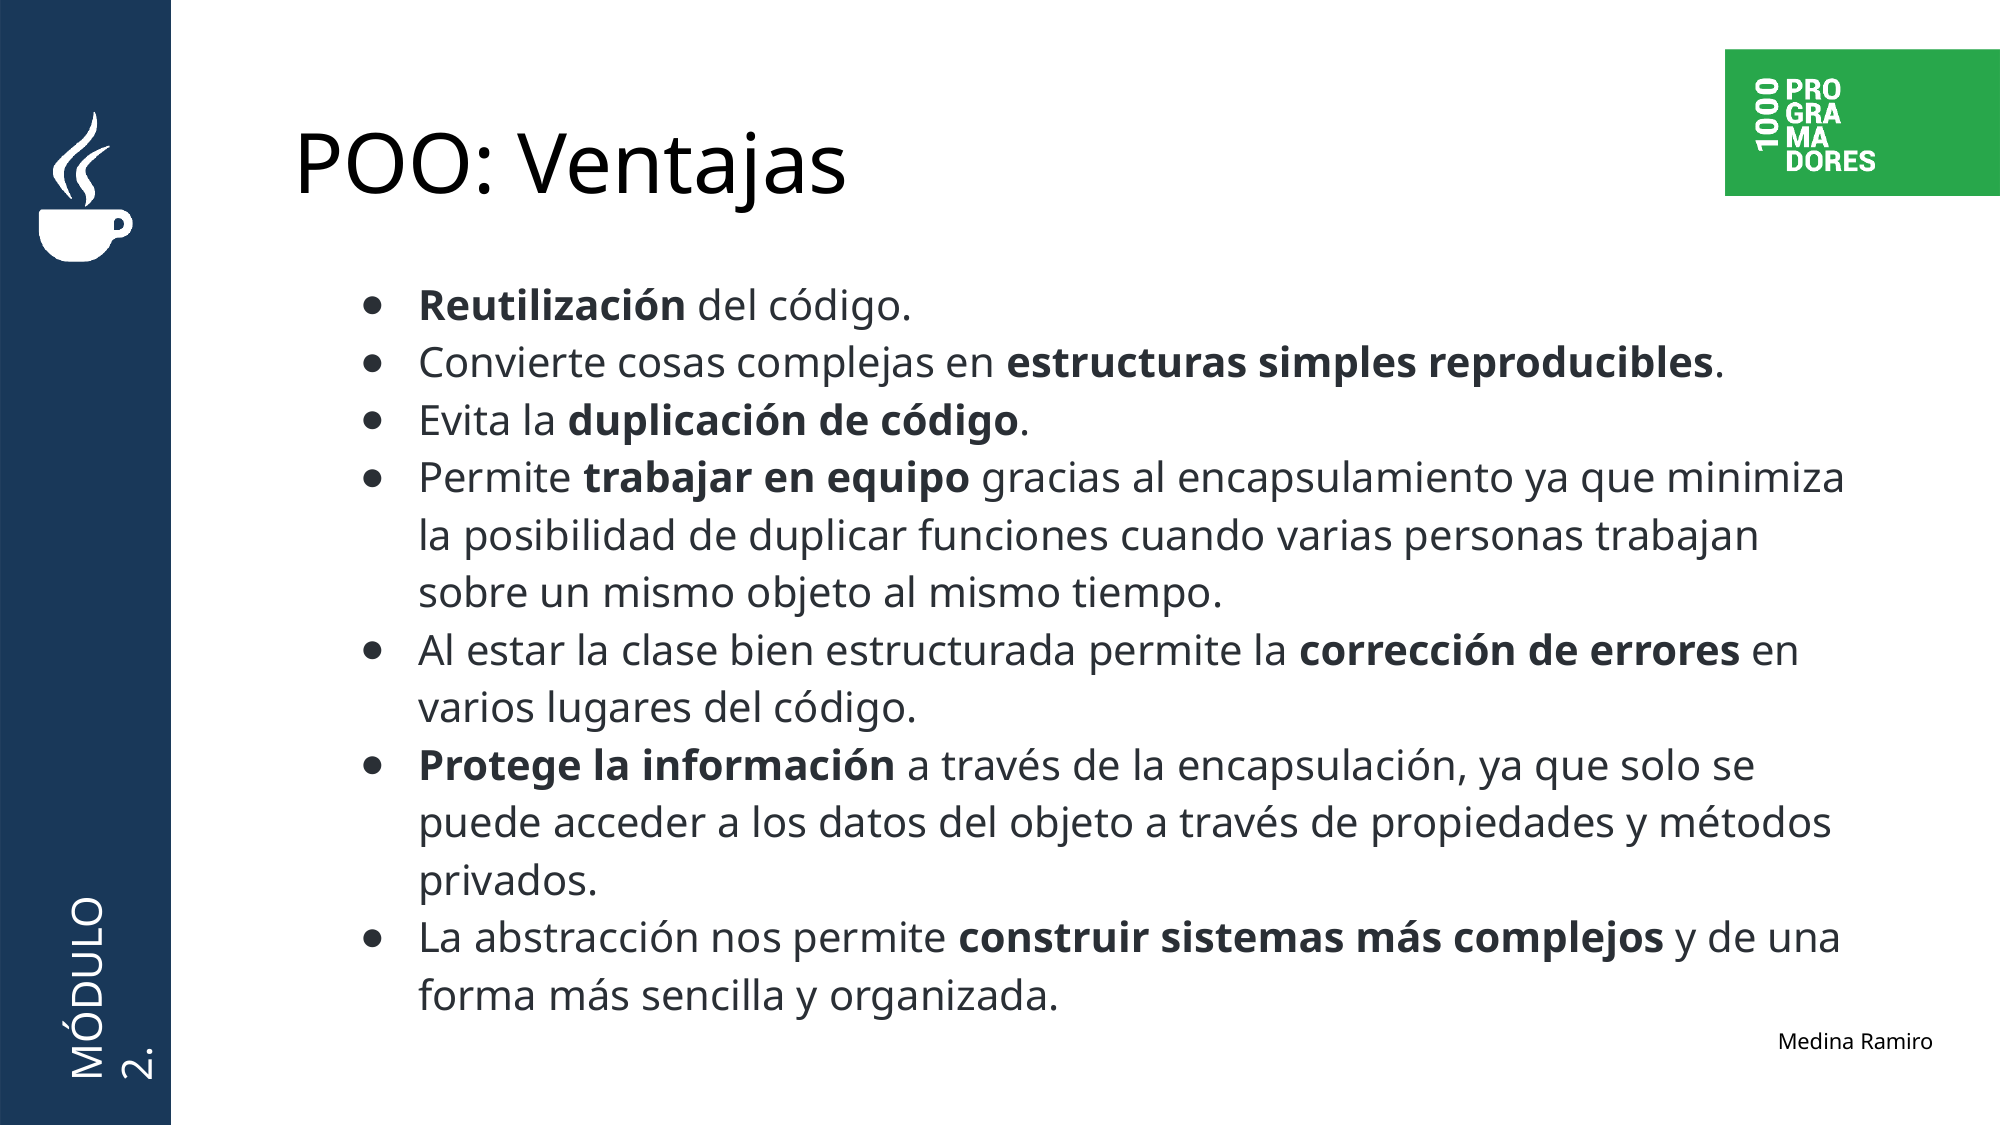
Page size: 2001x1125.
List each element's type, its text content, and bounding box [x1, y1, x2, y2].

picture [0, 0, 172, 1125]
text_box Medina Ramiro [1508, 1020, 1949, 1062]
text_box Reutilización del código. Convierte cosas complejas en estructuras simples reproducibles. Evita la duplicación de código. Permite trabajar en equipo gracias al encapsulamiento ya que minimiza la posibilidad de duplicar funciones cuando varias personas trabajan sobre un mismo objeto al mismo tiempo. Al estar la clase bien estructurada permite la corrección de errores en varios lugares del código. Protege la información a través de la encapsulación, ya que solo se puede acceder a los datos del objeto a través de propiedades y métodos privados. La abstracción nos permite construir sistemas más complejos y de una forma más sencilla y organizada. [259, 263, 1889, 1125]
text_box POO: Ventajas [278, 102, 1889, 218]
picture [1725, 0, 2000, 196]
